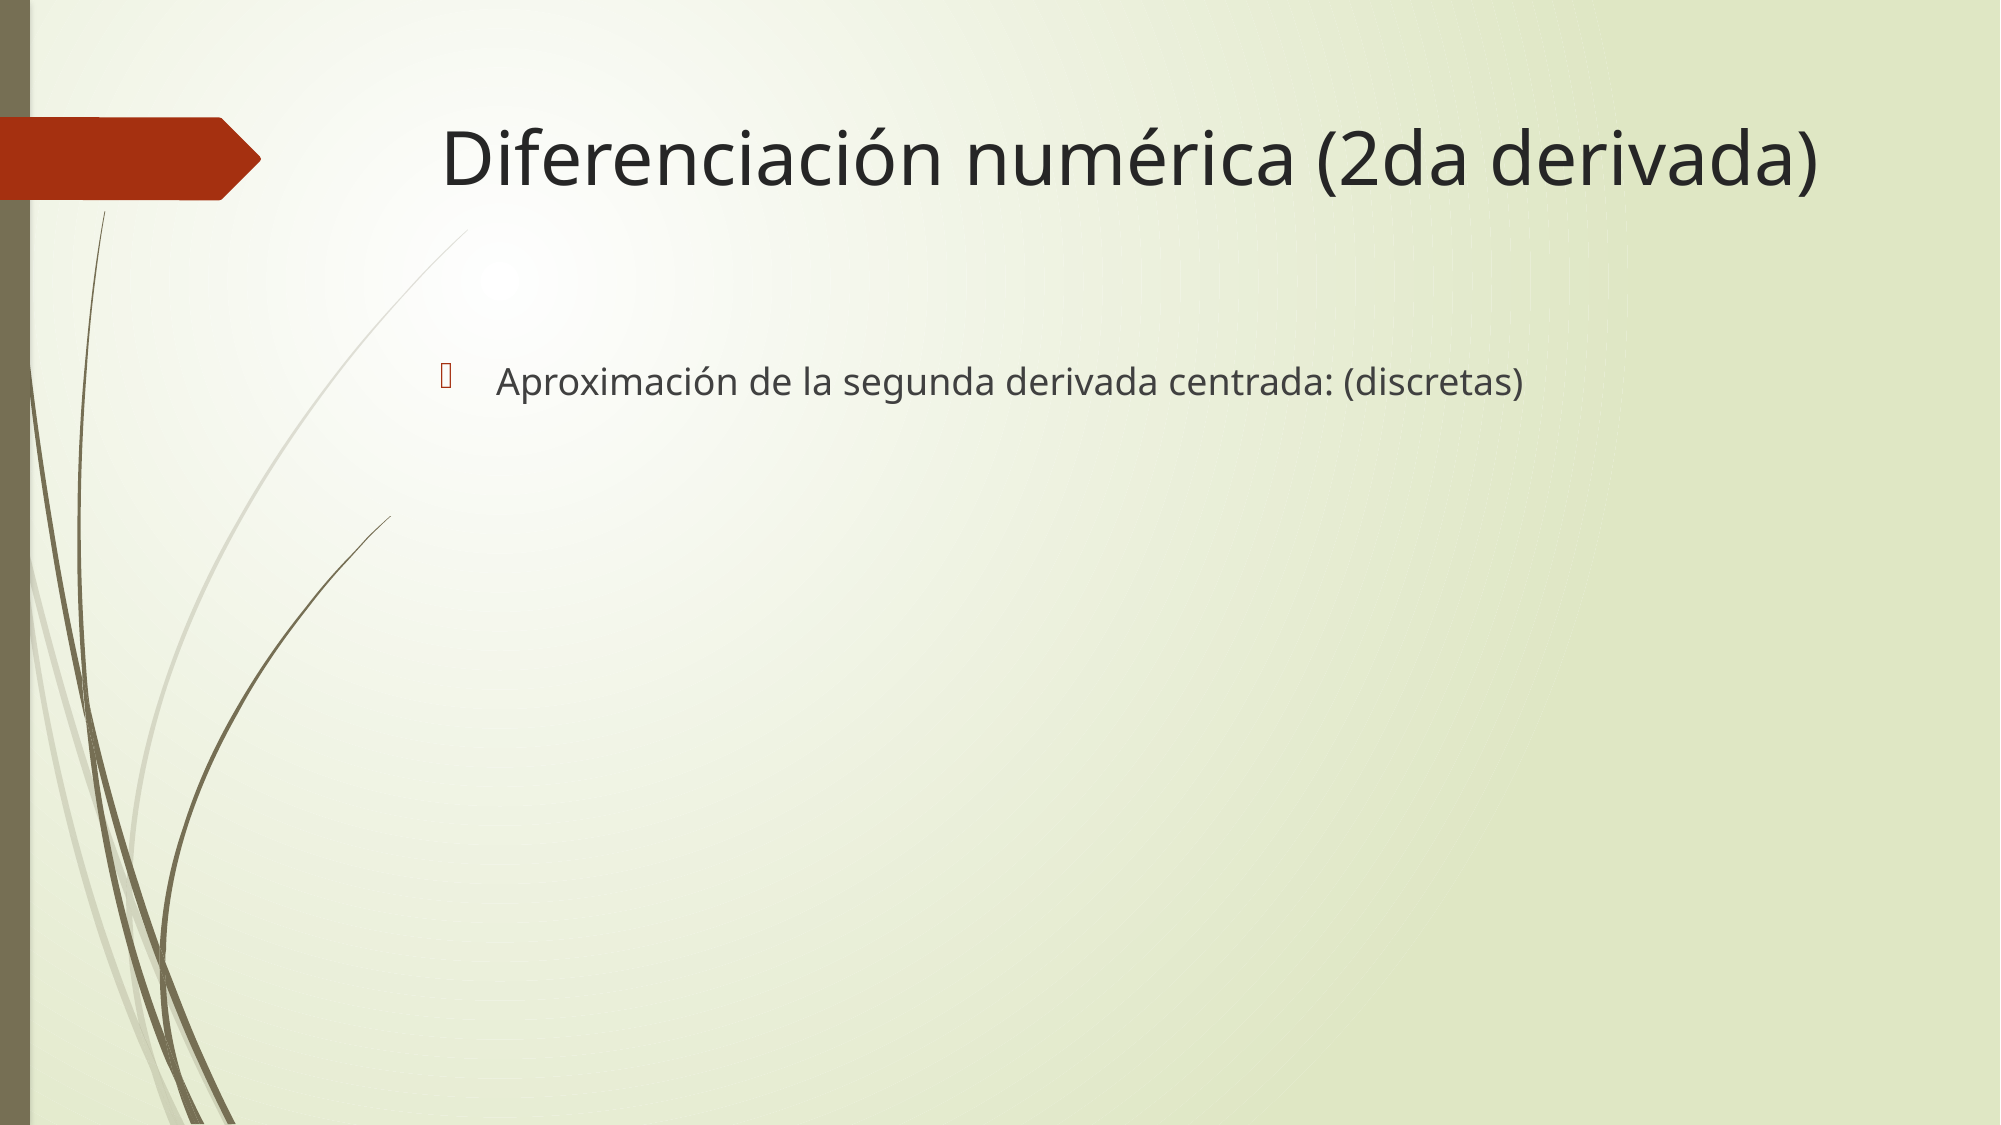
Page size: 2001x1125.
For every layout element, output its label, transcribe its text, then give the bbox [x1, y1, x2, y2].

title Diferenciación numérica (2da derivada) [425, 102, 2000, 313]
